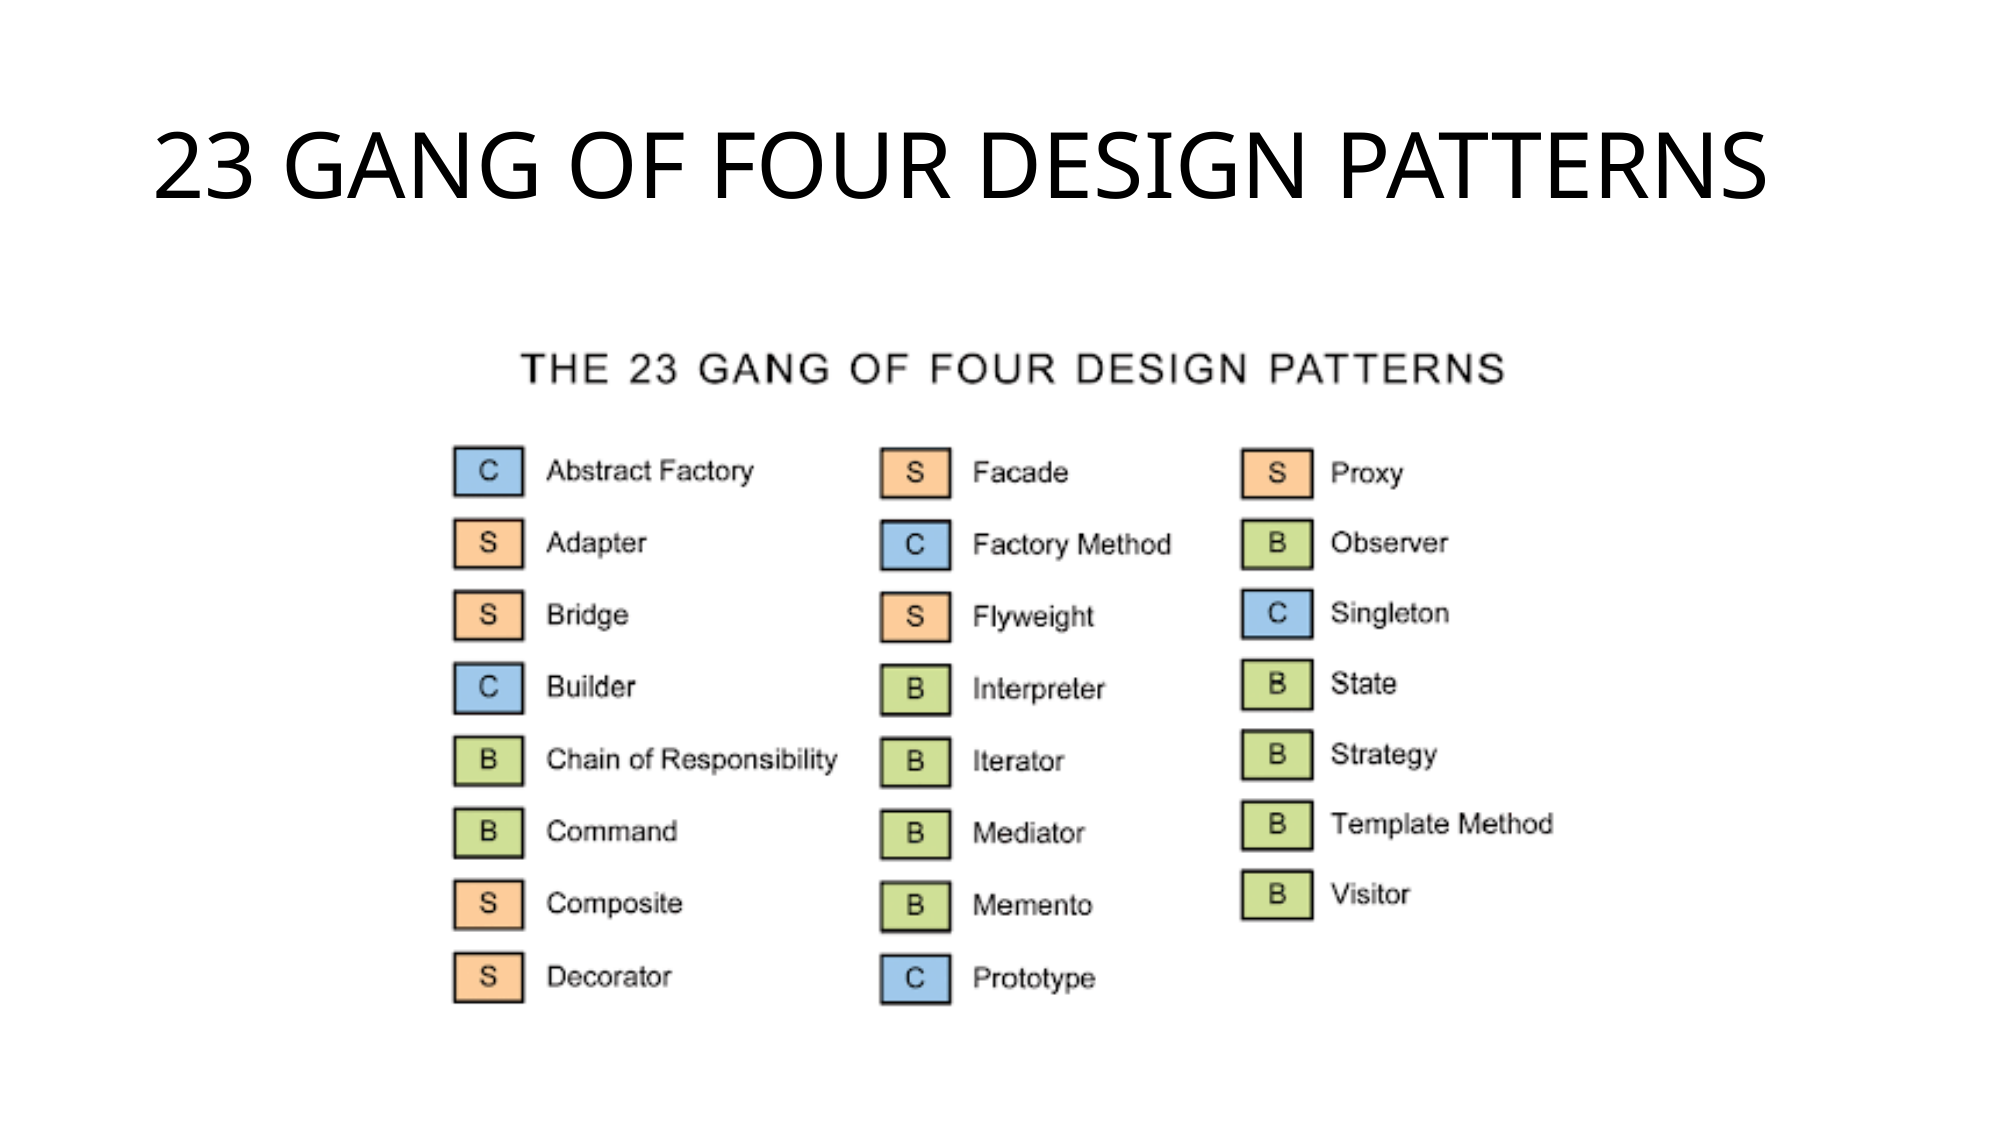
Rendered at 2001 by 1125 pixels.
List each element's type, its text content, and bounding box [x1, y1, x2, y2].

title 23 GANG OF FOUR DESIGN PATTERNS [137, 59, 1863, 278]
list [408, 300, 1598, 1053]
